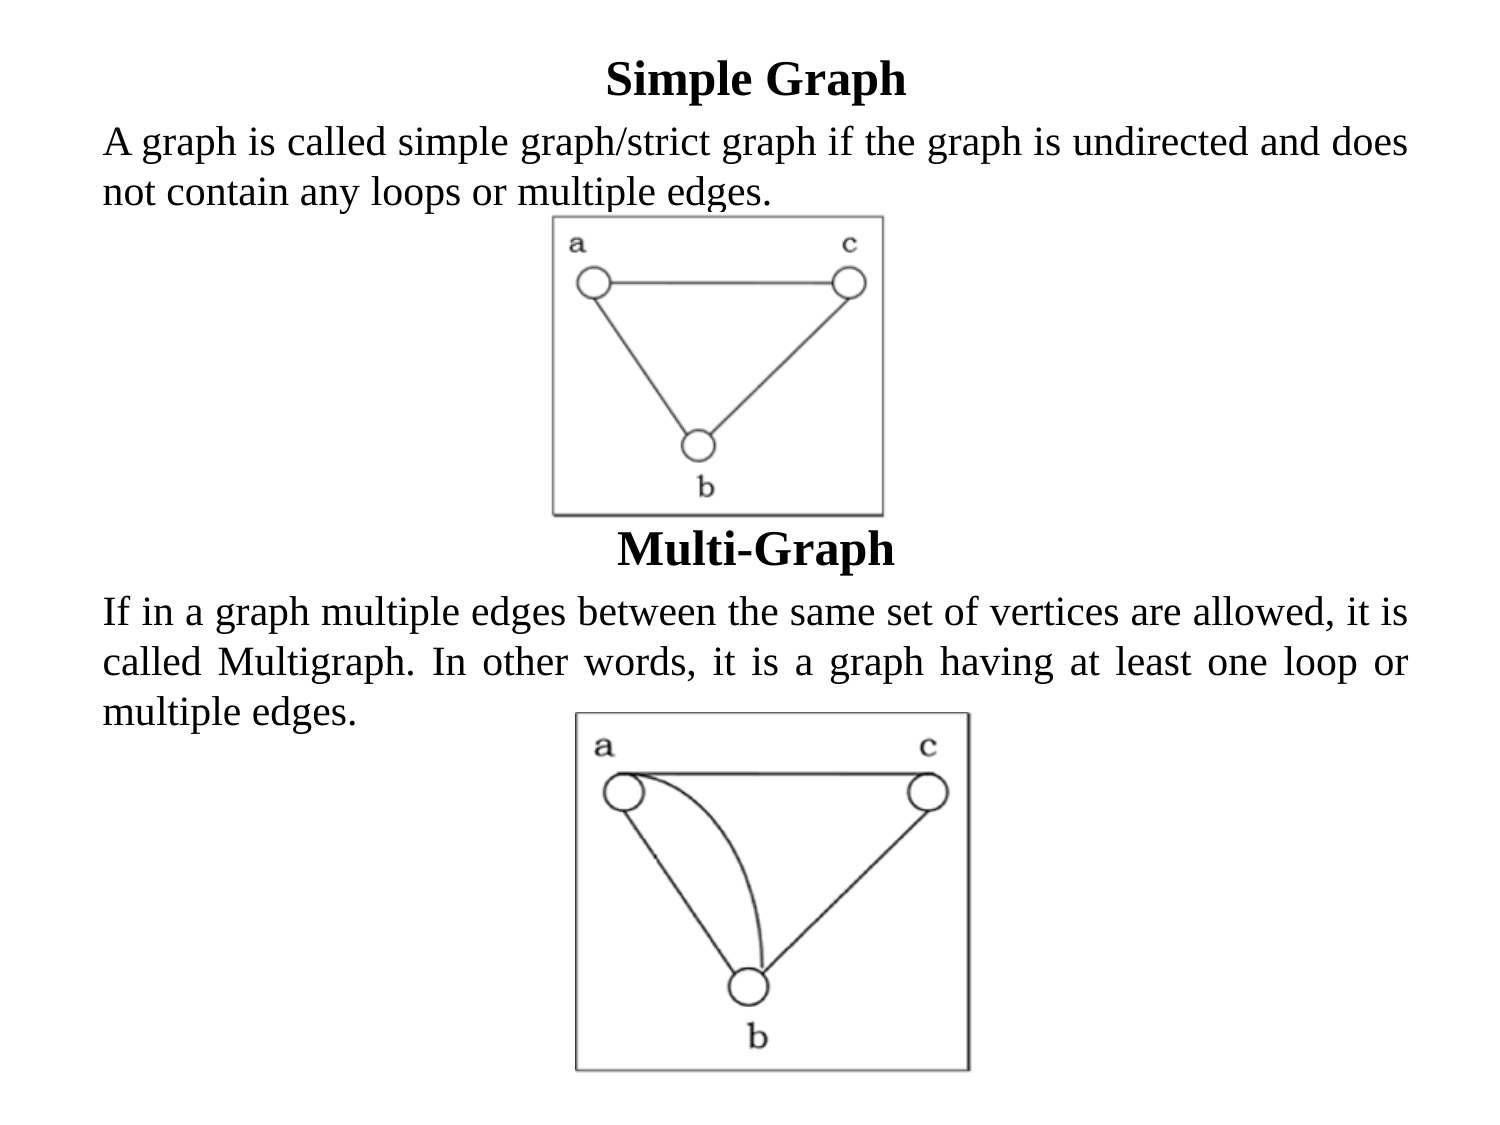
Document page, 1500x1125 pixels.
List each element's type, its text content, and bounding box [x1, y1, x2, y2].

list Simple Graph A graph is called simple graph/strict graph if the graph is undirected and does not contain any loops or multiple edges. Multi-Graph If in a graph multiple edges between the same set of vertices are allowed, it is called Multigraph. In other words, it is a graph having at least one loop or multiple edges. [87, 37, 1425, 1005]
picture [574, 712, 976, 1076]
picture [549, 212, 887, 521]
